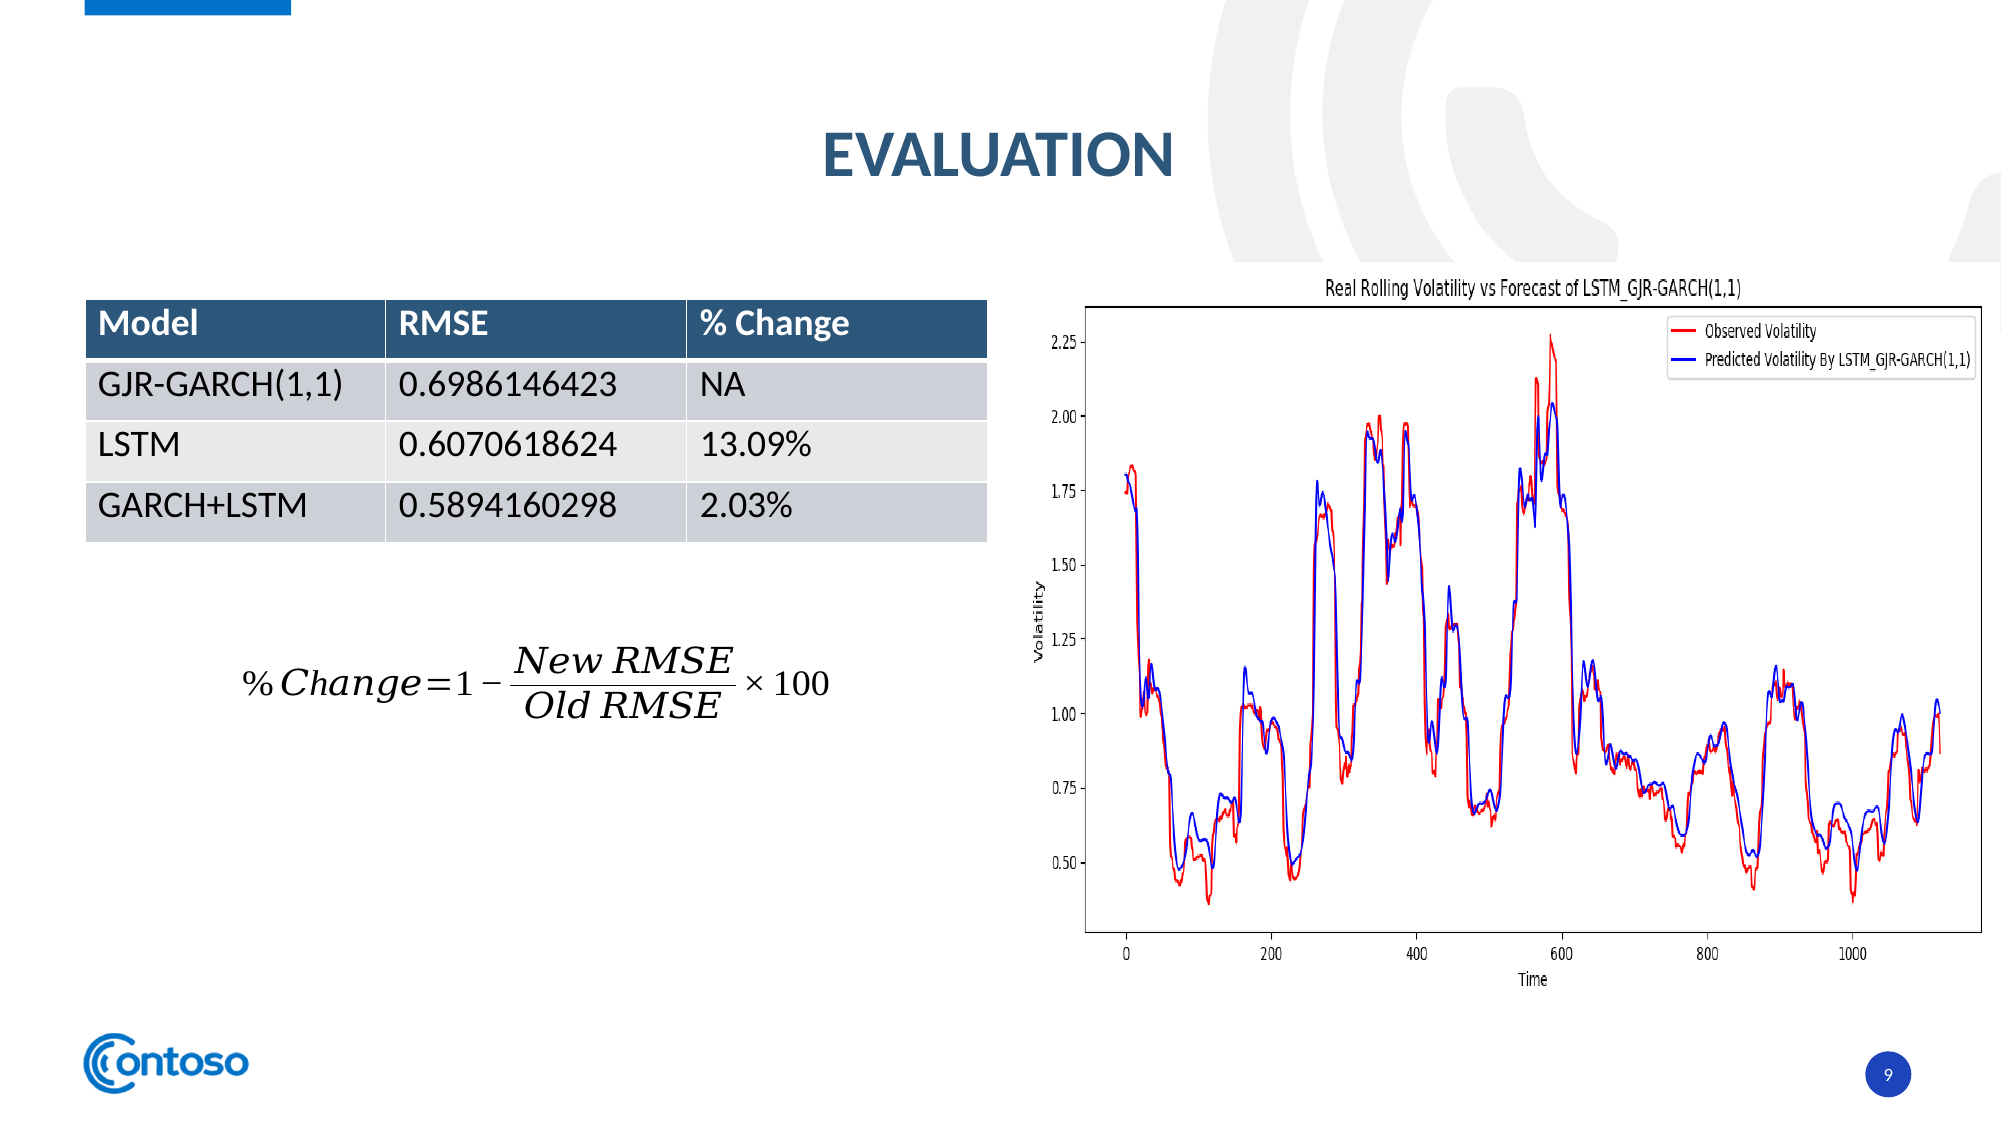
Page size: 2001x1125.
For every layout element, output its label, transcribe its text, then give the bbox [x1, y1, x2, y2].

table_cell 0.6070618624 [386, 422, 686, 481]
table_cell 0.6986146423 [386, 363, 686, 420]
table_cell GJR-GARCH(1,1) [86, 363, 385, 420]
table_cell 13.09% [687, 422, 987, 481]
picture [1012, 262, 2000, 1022]
table_cell GARCH+LSTM [86, 483, 385, 542]
title Evaluation [84, 40, 1914, 192]
table_cell 2.03% [687, 483, 987, 542]
slide_number 9 [1864, 1059, 1913, 1090]
table_cell 0.5894160298 [386, 483, 686, 542]
picture [77, 1027, 254, 1095]
table_cell NA [687, 363, 987, 420]
table_header RMSE [386, 300, 686, 358]
table_cell LSTM [86, 422, 385, 481]
table_header Model [86, 300, 385, 358]
table_header % Change [687, 300, 987, 358]
